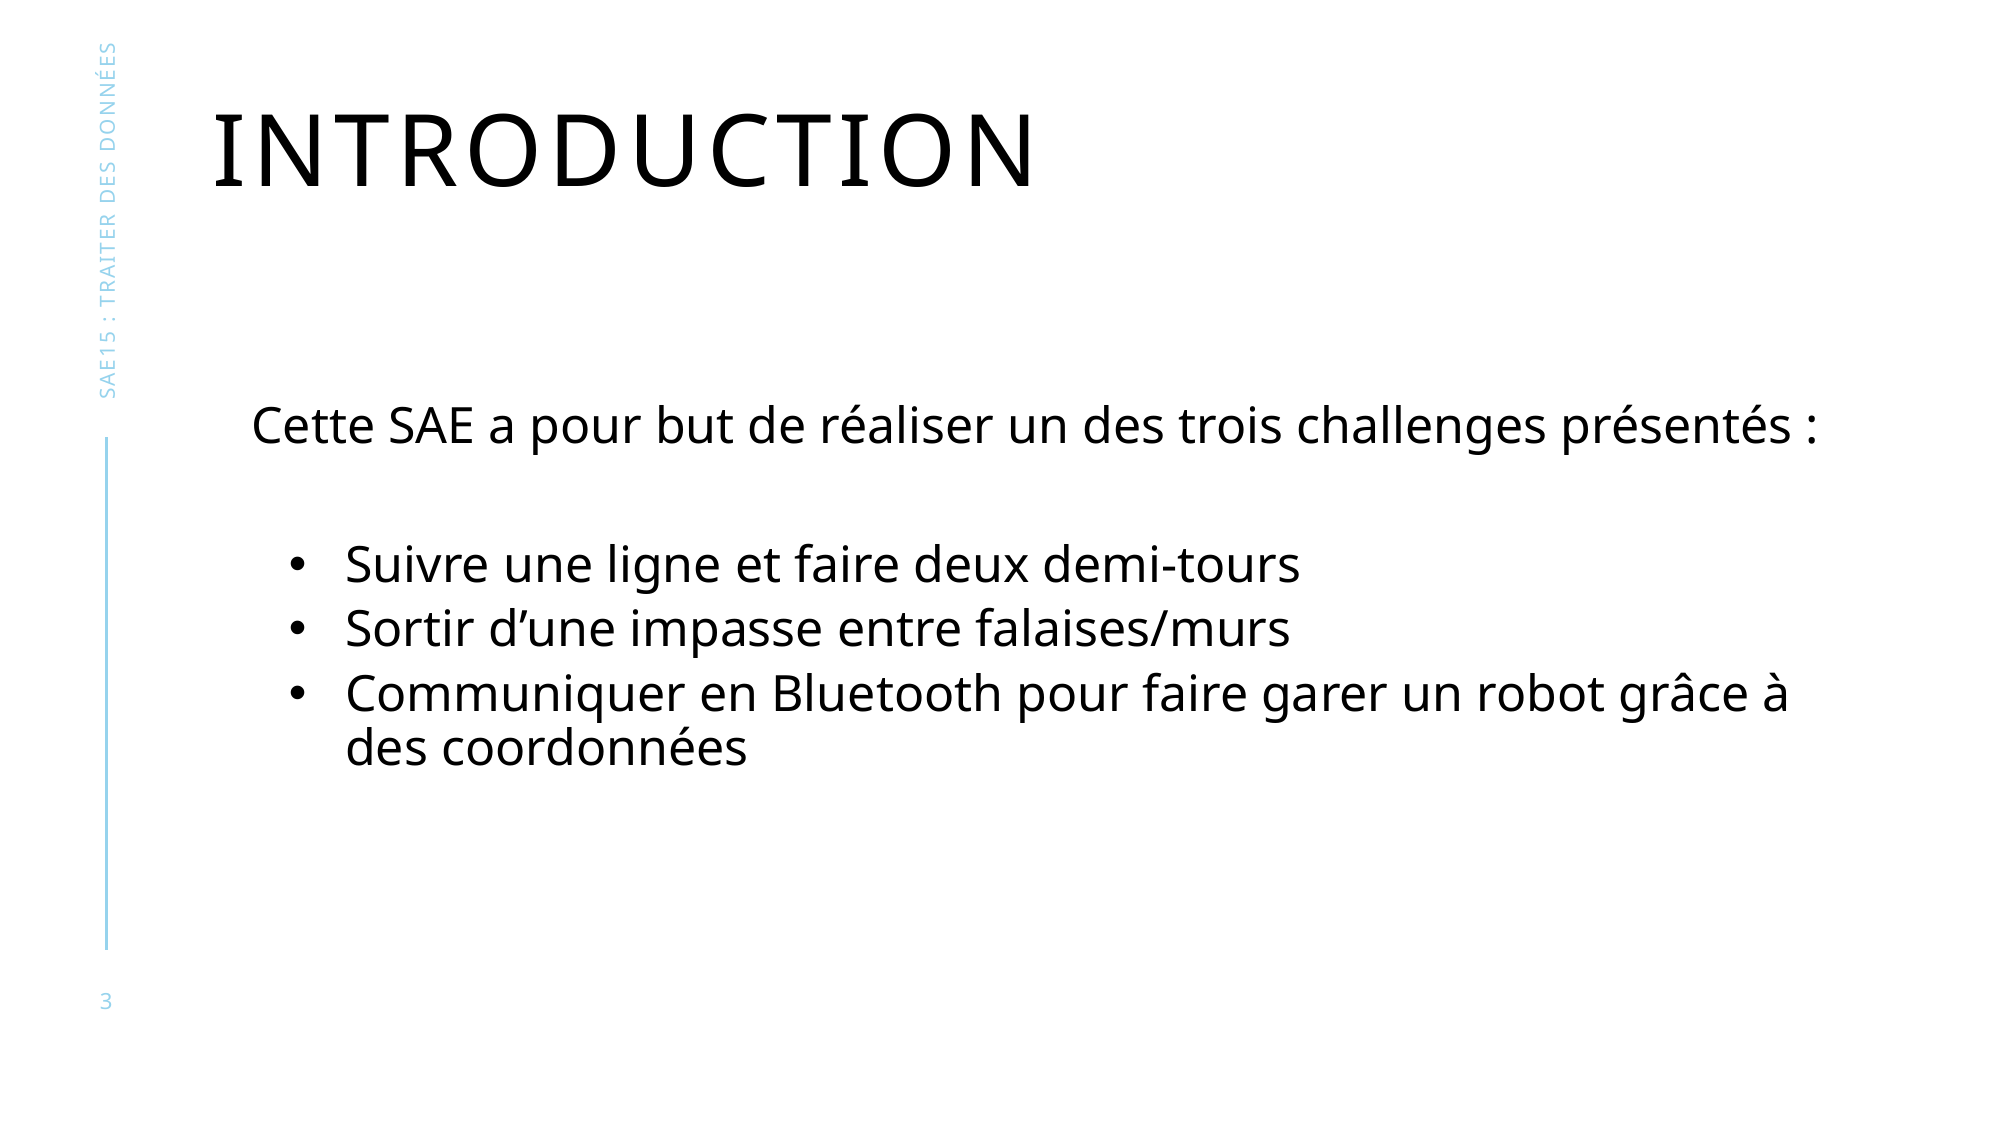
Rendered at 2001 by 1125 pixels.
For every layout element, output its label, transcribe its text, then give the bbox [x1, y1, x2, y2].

slide_number 3 [68, 987, 144, 1018]
list Cette SAE a pour but de réaliser un des trois challenges présentés : Suivre une ligne et faire deux demi-tours Sortir d’une impasse entre falaises/murs Communiquer en Bluetooth pour faire garer un robot grâce à des coordonnées [251, 399, 1863, 1114]
footer Sae15 : traiter des données [90, 36, 122, 400]
title Introduction [212, 99, 1863, 250]
